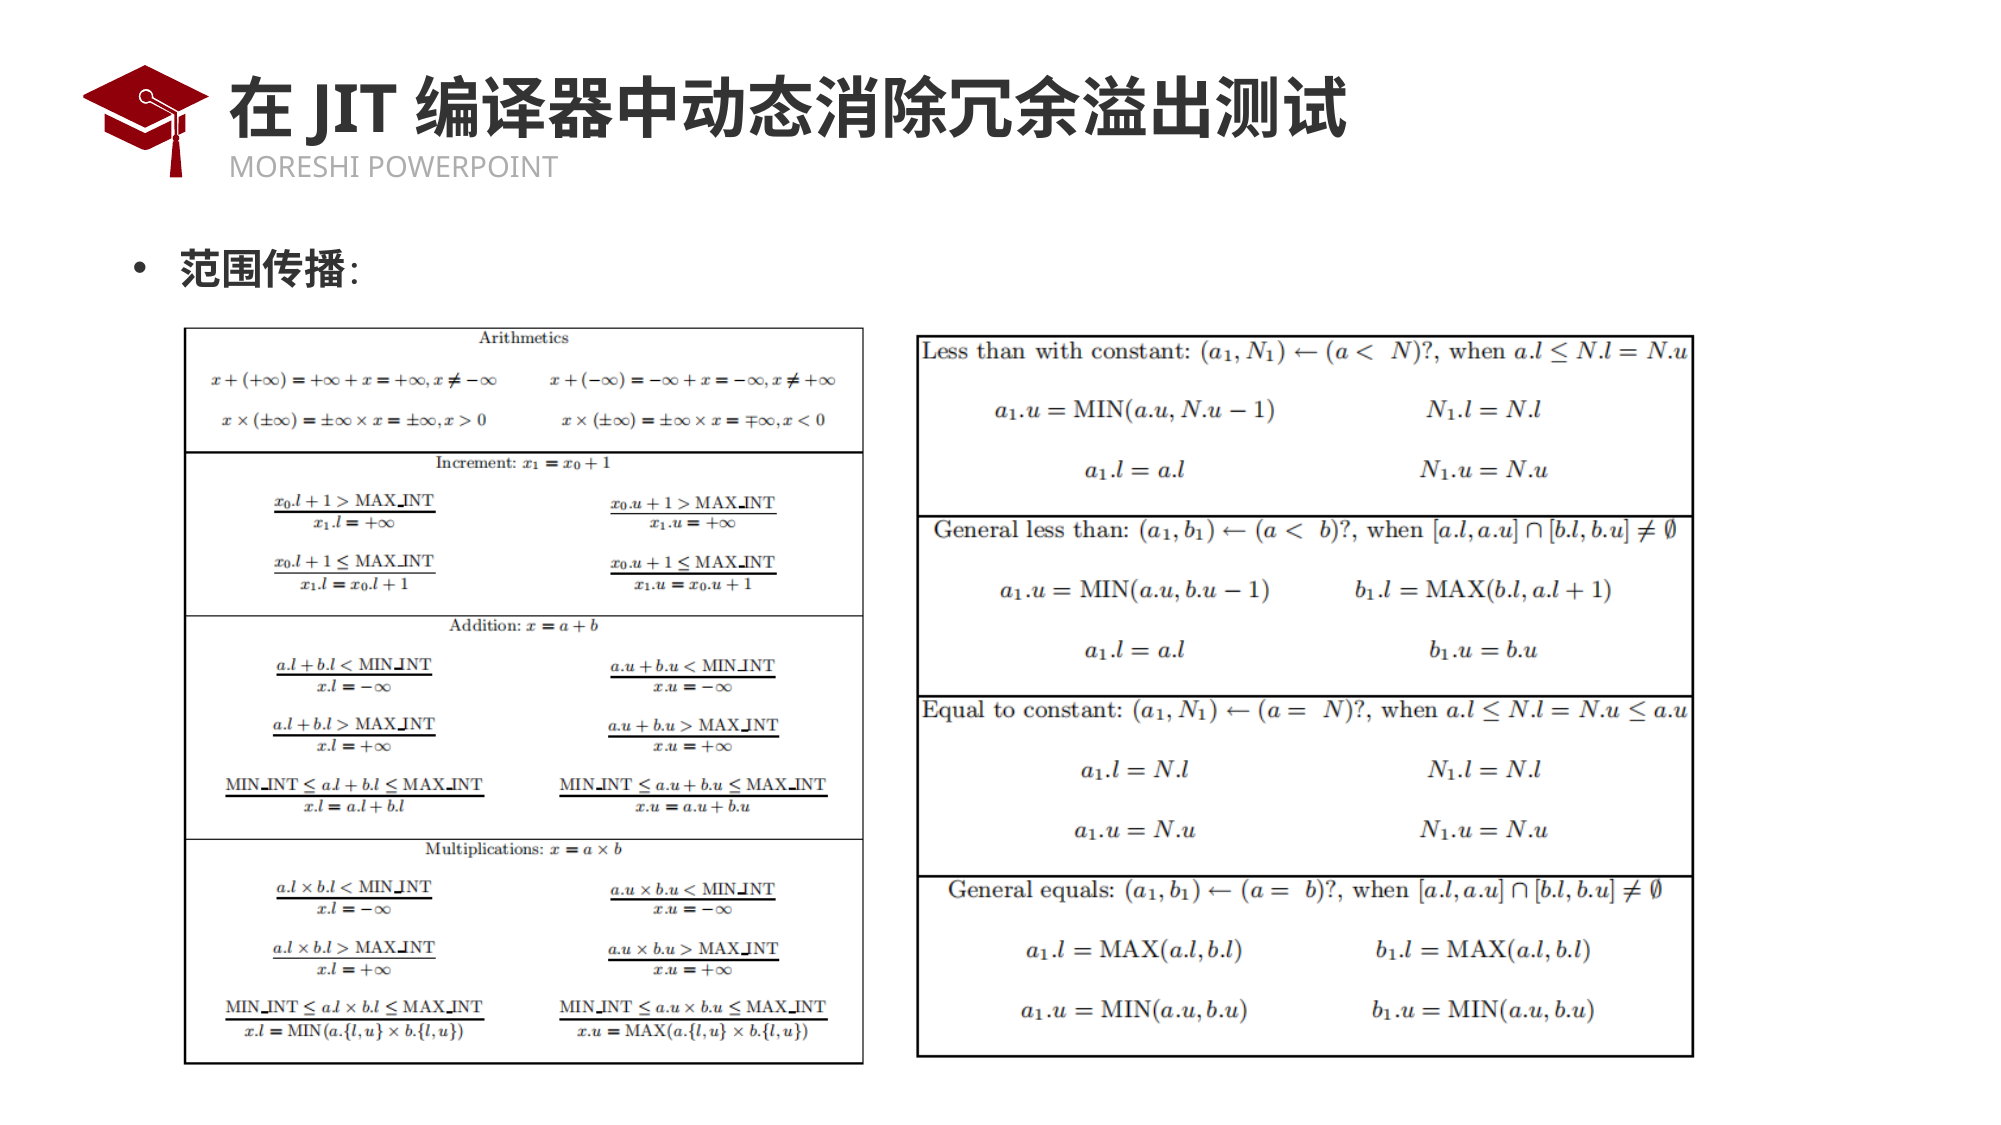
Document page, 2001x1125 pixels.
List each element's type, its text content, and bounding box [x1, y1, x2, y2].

title 在JIT编译器中动态消除冗余溢出测试 [213, 55, 1609, 168]
picture [910, 326, 1706, 1063]
picture [178, 317, 872, 1073]
text_box 范围传播： [117, 210, 1934, 300]
